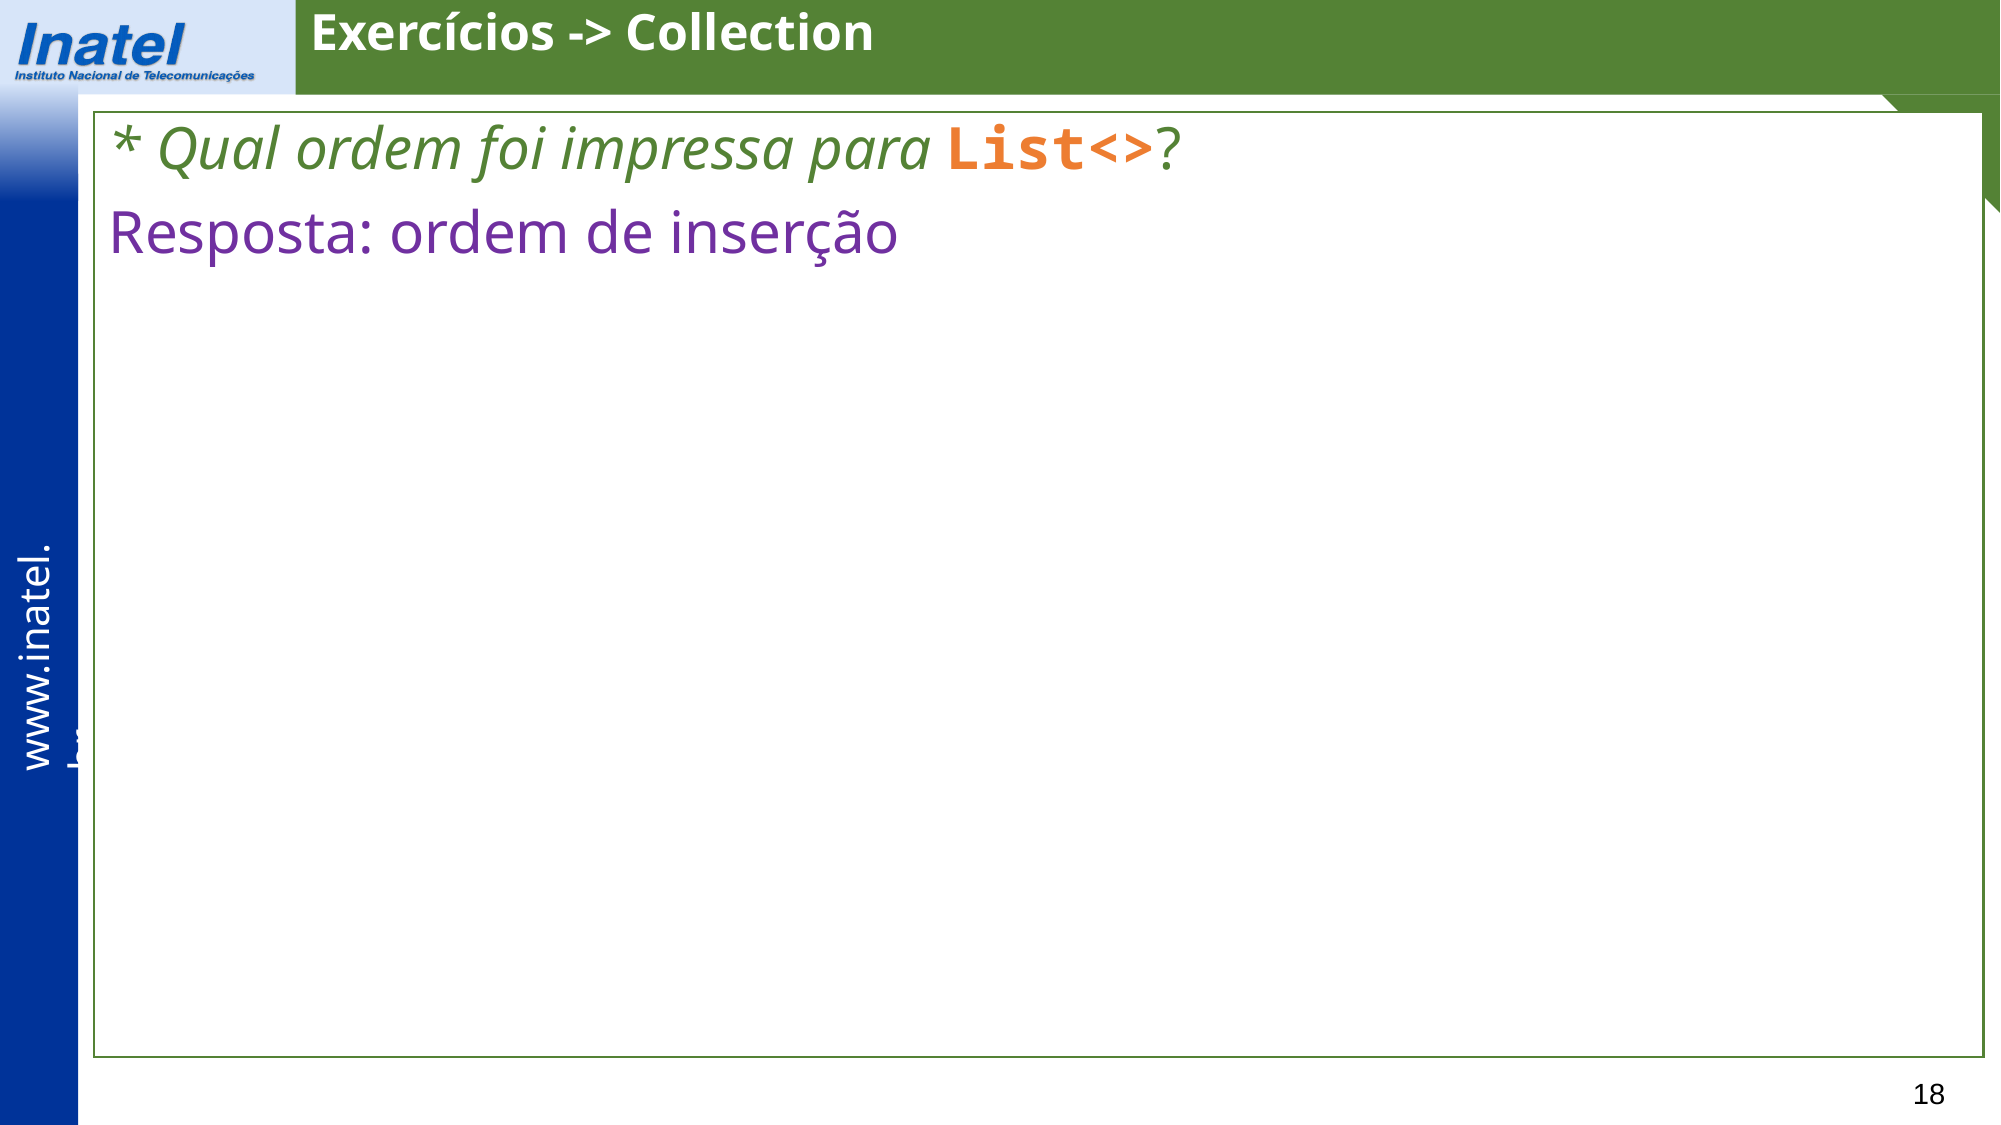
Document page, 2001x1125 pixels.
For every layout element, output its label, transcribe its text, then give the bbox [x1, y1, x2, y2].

text_box * Qual ordem foi impressa para List<>? Resposta: ordem de inserção [93, 111, 1985, 1058]
text_box Exercícios -> Collection [295, 0, 2000, 96]
text_box [1879, 93, 2000, 215]
picture [12, 20, 258, 85]
